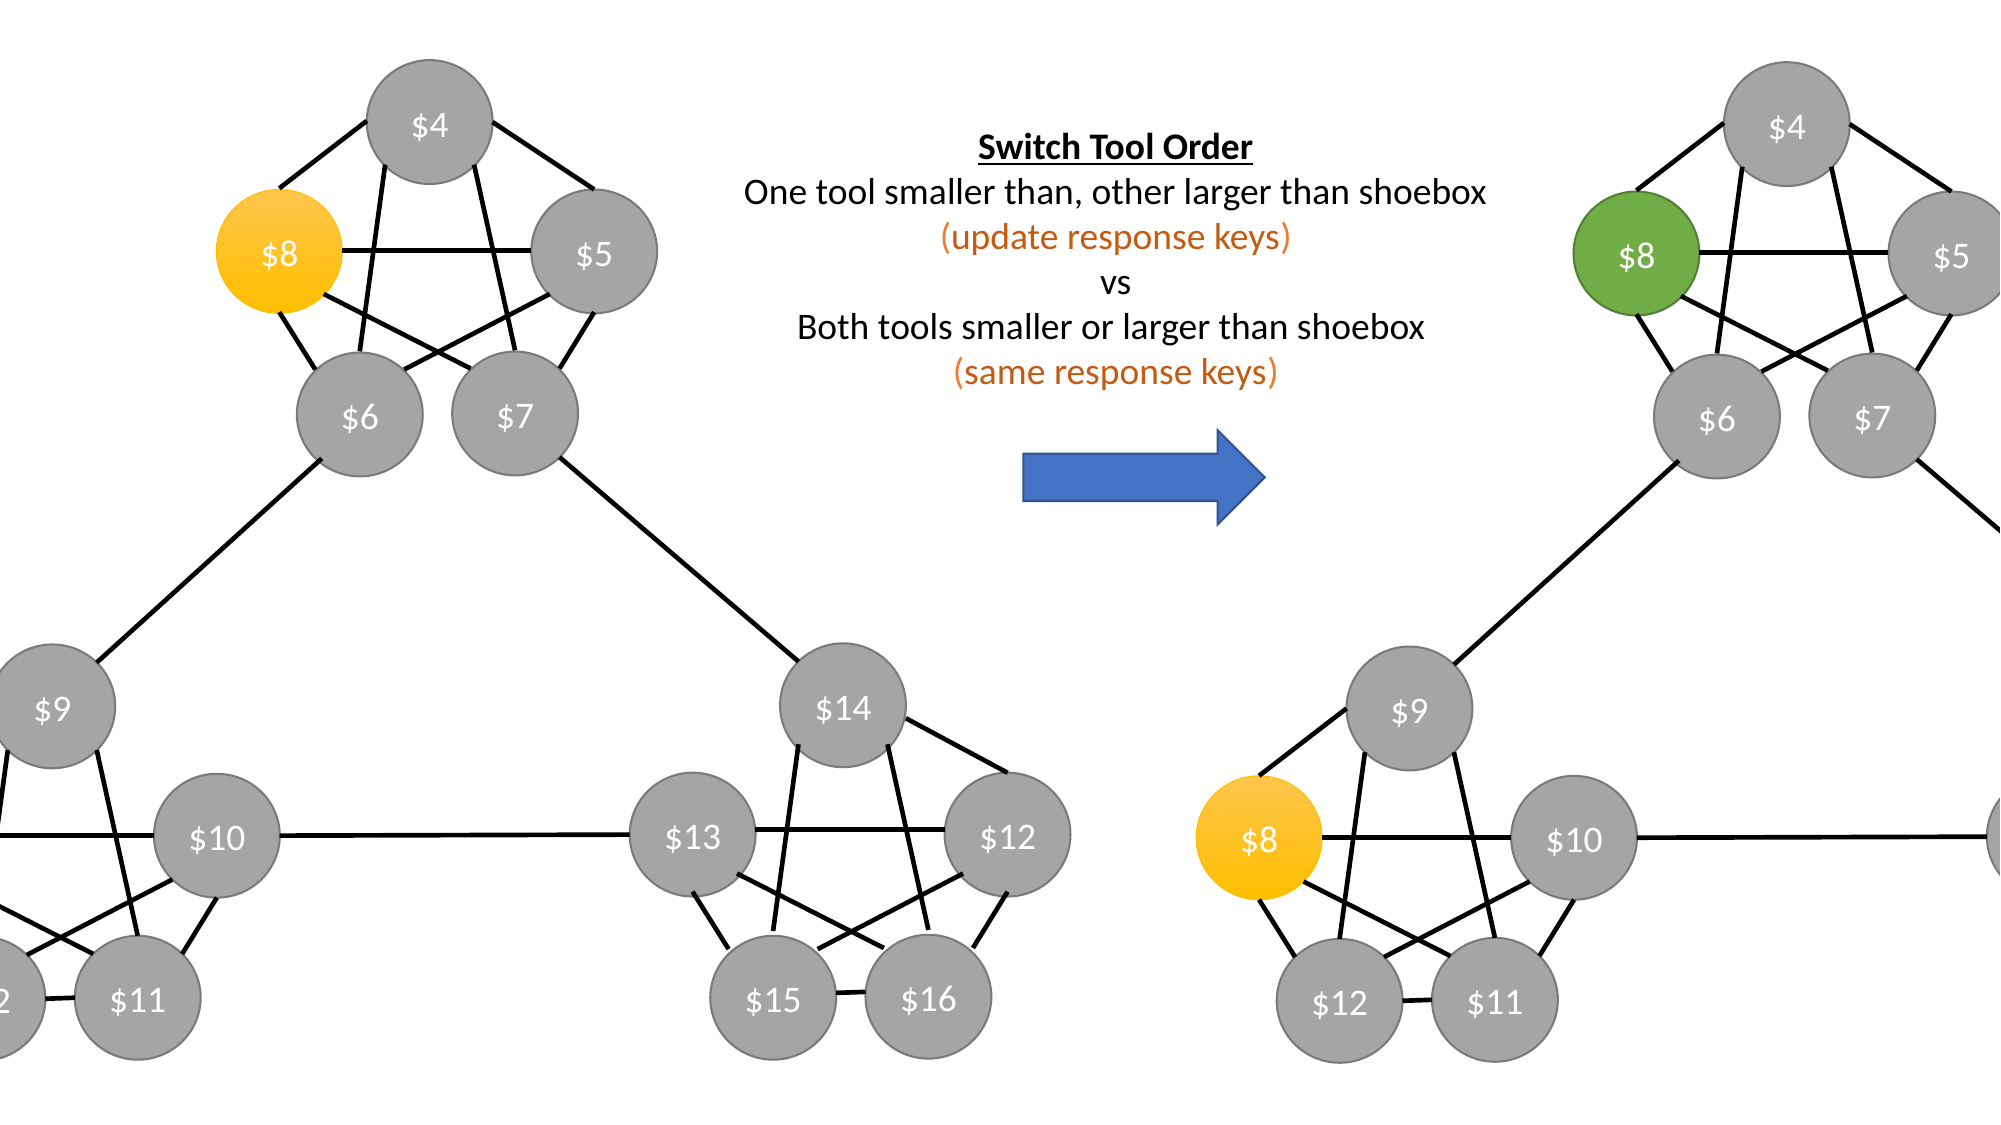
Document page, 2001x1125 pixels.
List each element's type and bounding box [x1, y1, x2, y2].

text_box [0, 60, 2000, 1063]
